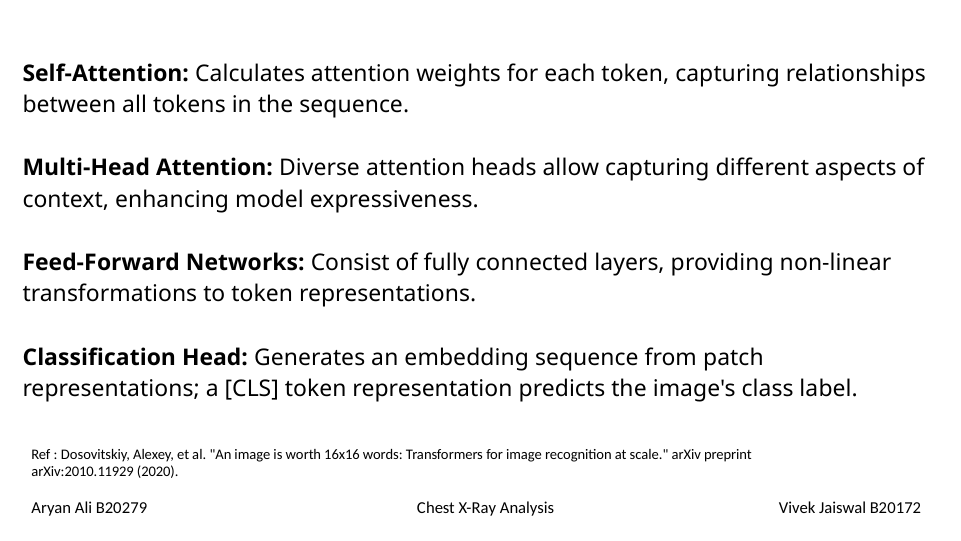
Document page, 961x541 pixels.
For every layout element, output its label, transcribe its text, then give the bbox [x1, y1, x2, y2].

text_box Self-Attention: Calculates attention weights for each token, capturing relationships between all tokens in the sequence. Multi-Head Attention: Diverse attention heads allow capturing different aspects of context, enhancing model expressiveness. Feed-Forward Networks: Consist of fully connected layers, providing non-linear transformations to token representations. Classification Head: Generates an embedding sequence from patch representations; a [CLS] token representation predicts the image's class label. [7, 11, 952, 468]
text_box Aryan Ali B20279 Chest X-Ray Analysis Vivek Jaiswal B20172 [16, 487, 944, 528]
text_box Ref : Dosovitskiy, Alexey, et al. "An image is worth 16x16 words: Transformers for image recognition at scale." arXiv preprint arXiv:2010.11929 (2020). [16, 429, 838, 495]
